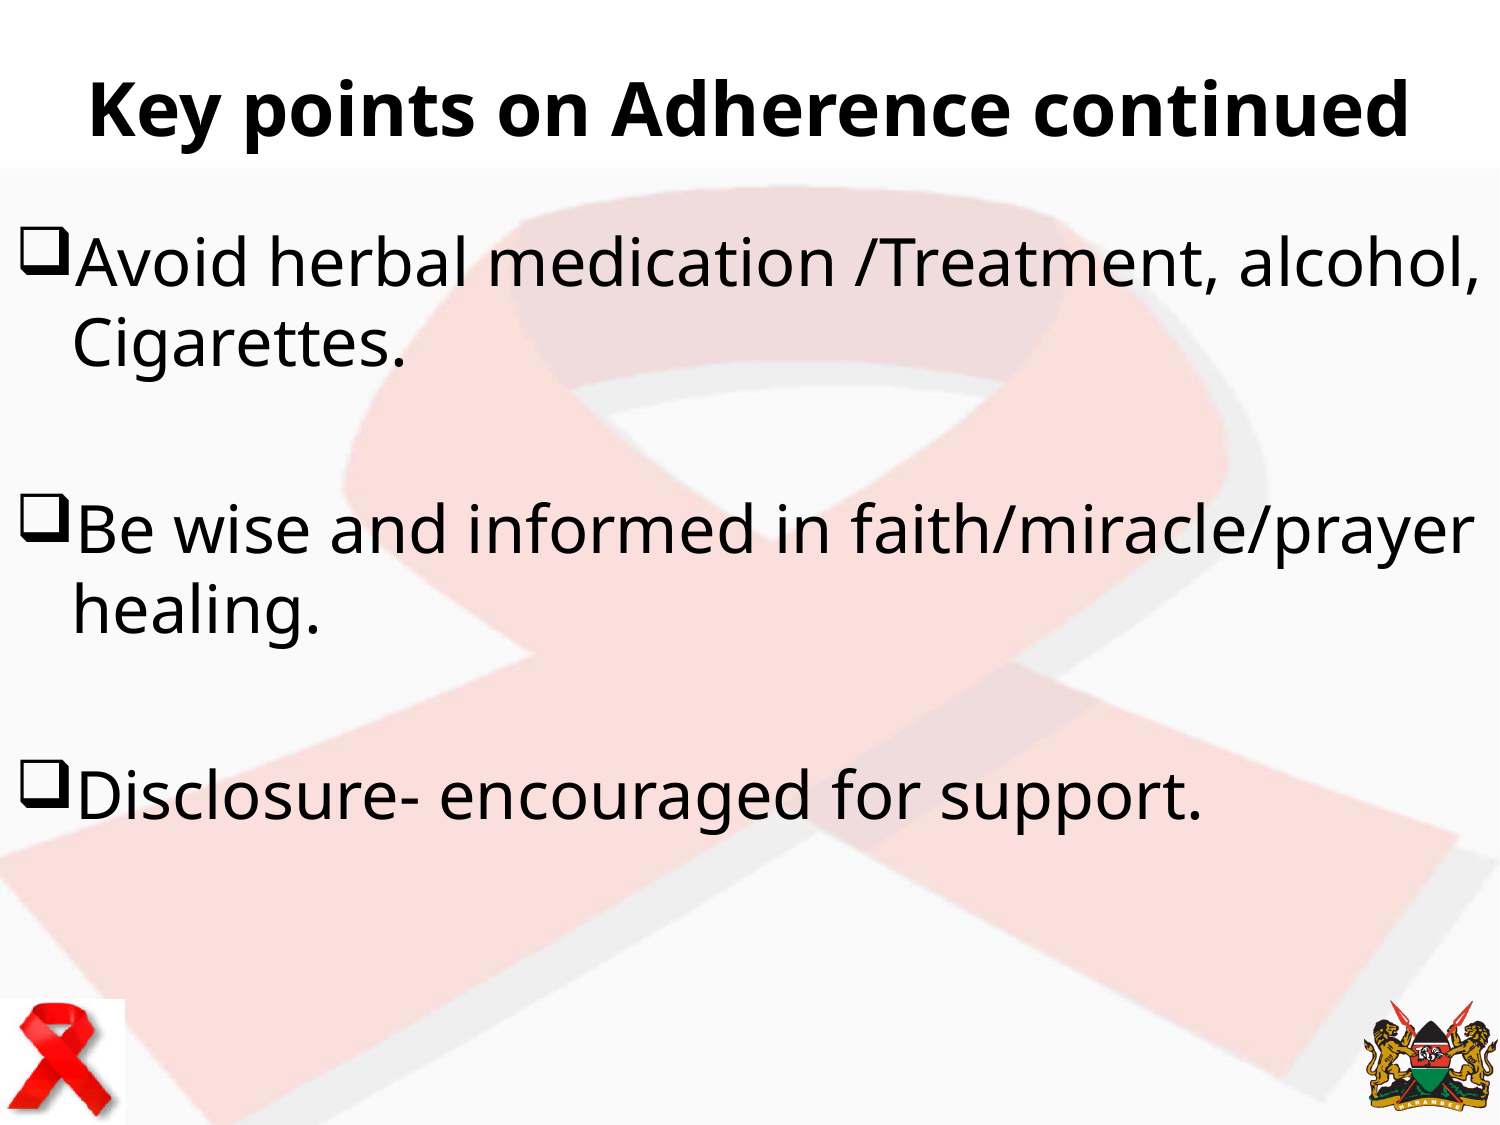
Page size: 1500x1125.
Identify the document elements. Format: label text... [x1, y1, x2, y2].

title Key points on Adherence continued [0, 0, 1500, 212]
picture [0, 1025, 1500, 1125]
list Avoid herbal medication /Treatment, alcohol, Cigarettes. Be wise and informed in faith/miracle/prayer healing. Disclosure- encouraged for support. [0, 212, 1500, 1025]
